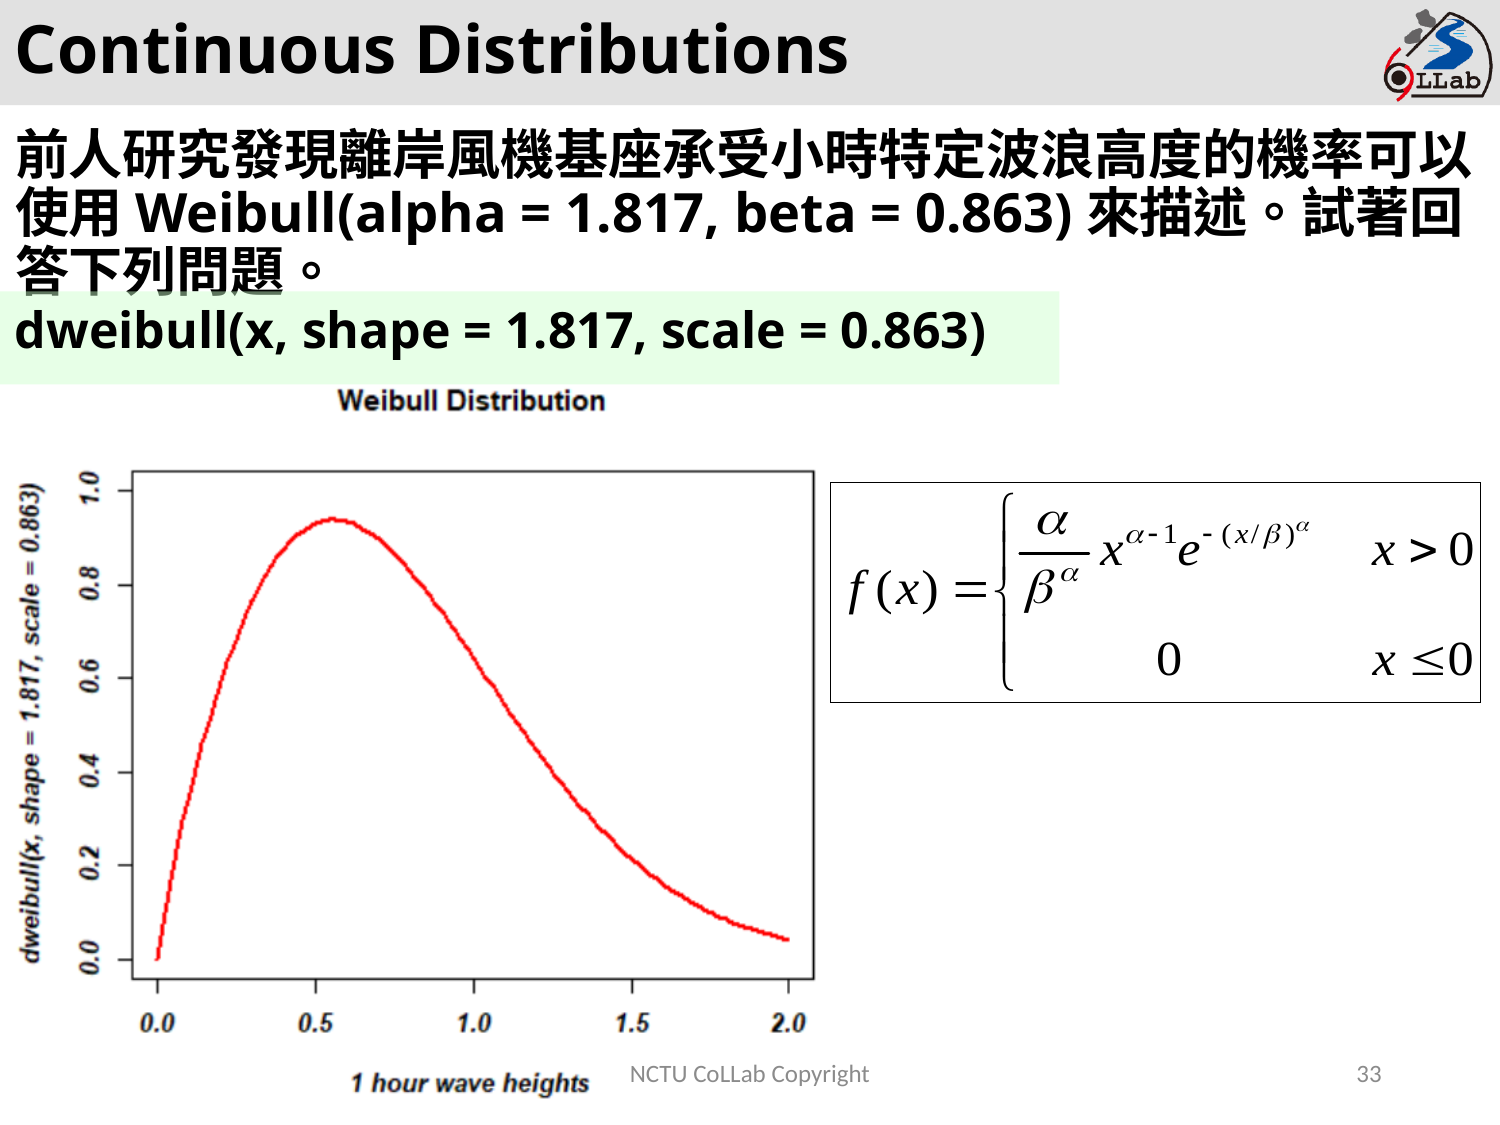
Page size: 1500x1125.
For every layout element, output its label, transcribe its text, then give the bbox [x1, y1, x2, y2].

picture [1374, 0, 1500, 126]
picture [5, 360, 825, 1123]
footer NCTU CoLLab Copyright [825, 1042, 1004, 1103]
list 前人研究發現離岸風機基座承受小時特定波浪高度的機率可以使用Weibull(alpha = 1.817, beta = 0.863)來描述。試著回答下列問題。 [0, 120, 1500, 311]
text_box Continuous Distributions [0, 0, 1374, 106]
slide_number 33 [1059, 1042, 1397, 1103]
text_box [830, 482, 1481, 703]
text_box dweibull(x, shape = 1.817, scale = 0.863) [0, 291, 1060, 385]
